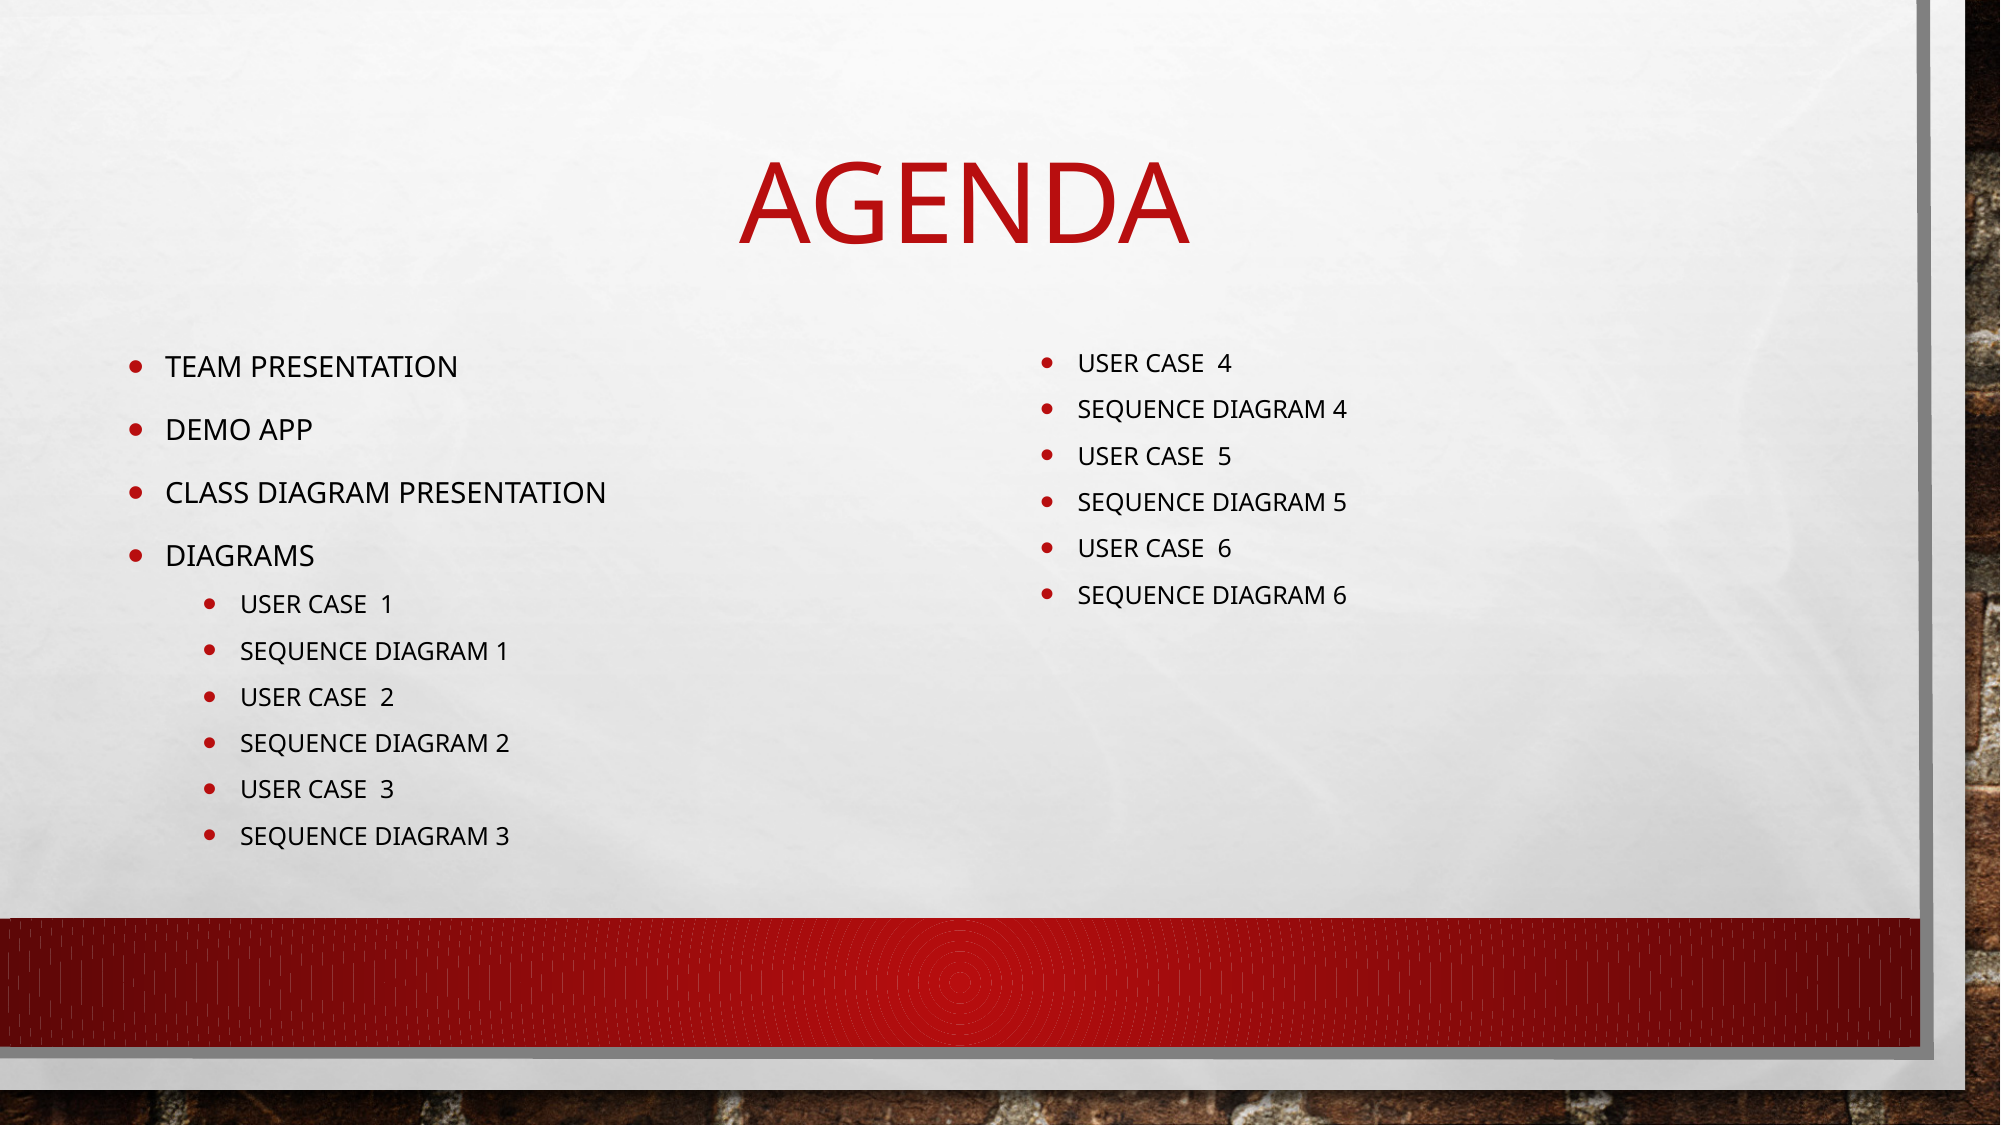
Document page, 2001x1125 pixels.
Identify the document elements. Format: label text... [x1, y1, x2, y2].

picture [0, 0, 2000, 1125]
list Team presentation Demo App Class diagram presentation Diagrams User case 1 Sequence diagram 1 User case 2 Sequence diagram 2 User case 3 Sequence diagram 3 User case 4 Sequence diagram 4 User case 5 Sequence diagram 5 User case 6 Sequence diagram 6 [112, 327, 1818, 882]
title Agenda [112, 112, 1818, 302]
